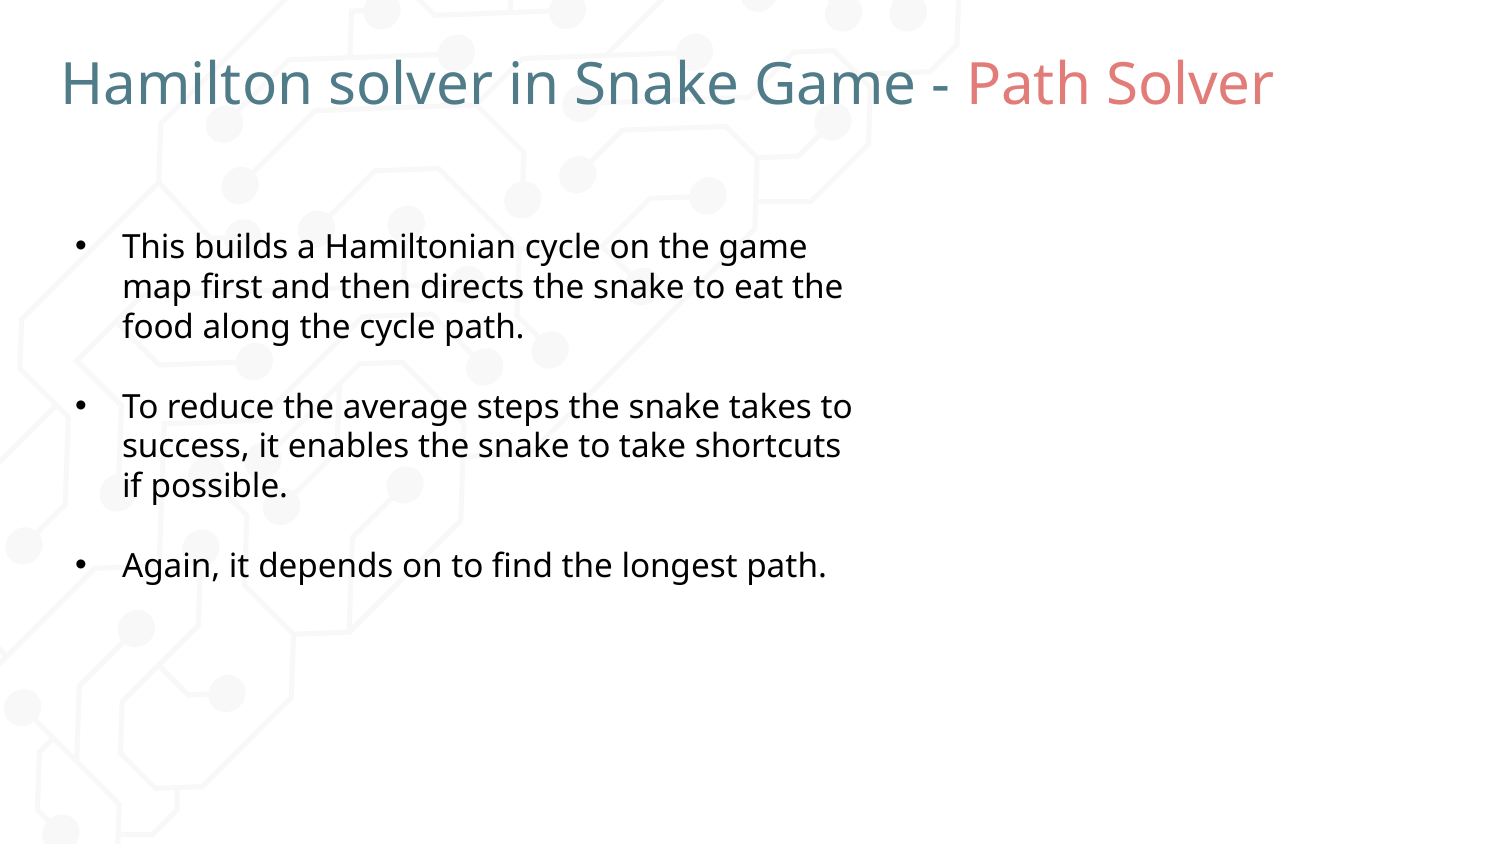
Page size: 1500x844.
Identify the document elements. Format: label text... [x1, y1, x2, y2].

title Hamilton solver in Snake Game - Path Solver [45, 30, 1355, 125]
text_box This builds a Hamiltonian cycle on the game map first and then directs the snake to eat the food along the cycle path. To reduce the average steps the snake takes to success, it enables the snake to take shortcuts if possible. Again, it depends on to find the longest path. [60, 217, 884, 592]
